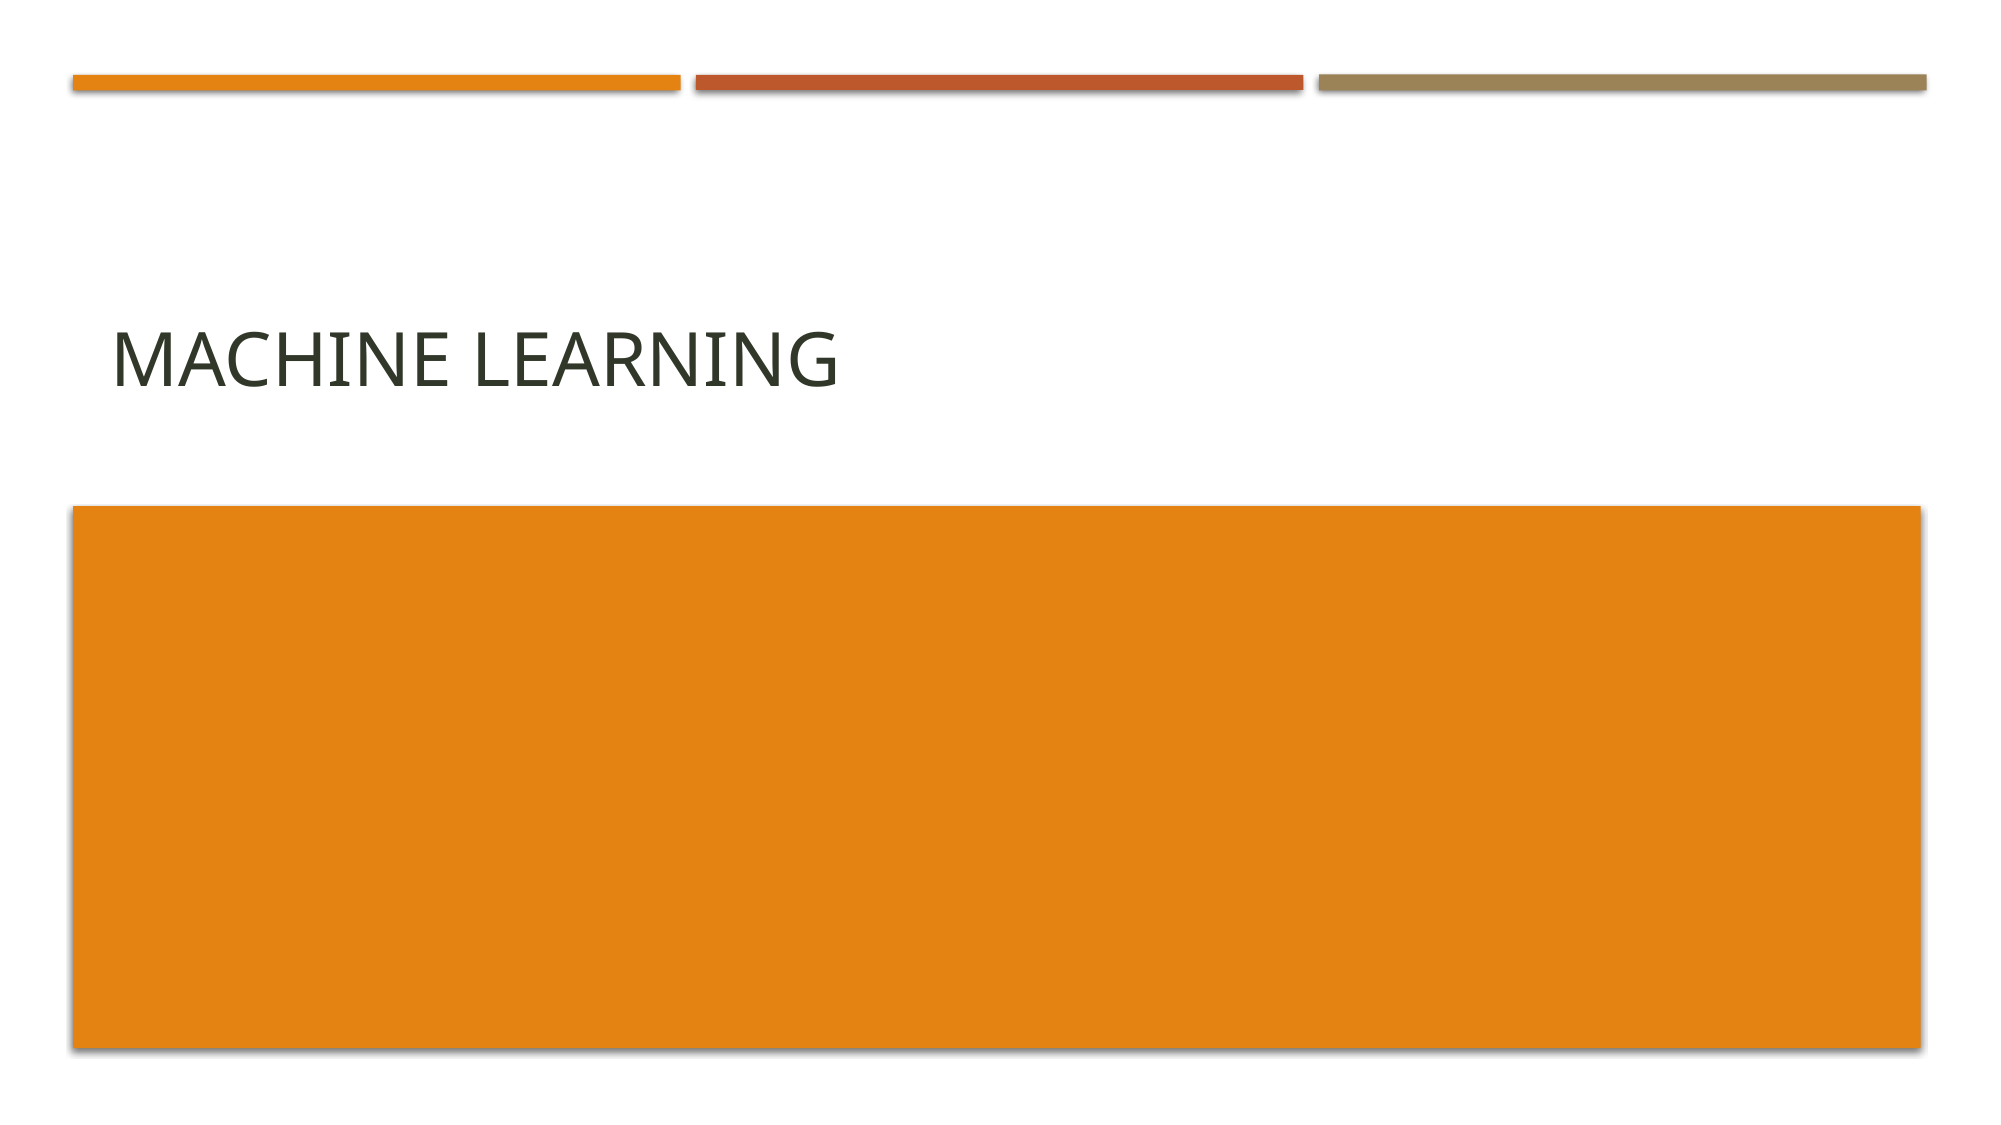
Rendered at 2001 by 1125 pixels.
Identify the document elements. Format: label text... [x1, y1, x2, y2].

title Machine Learning [95, 167, 1899, 410]
